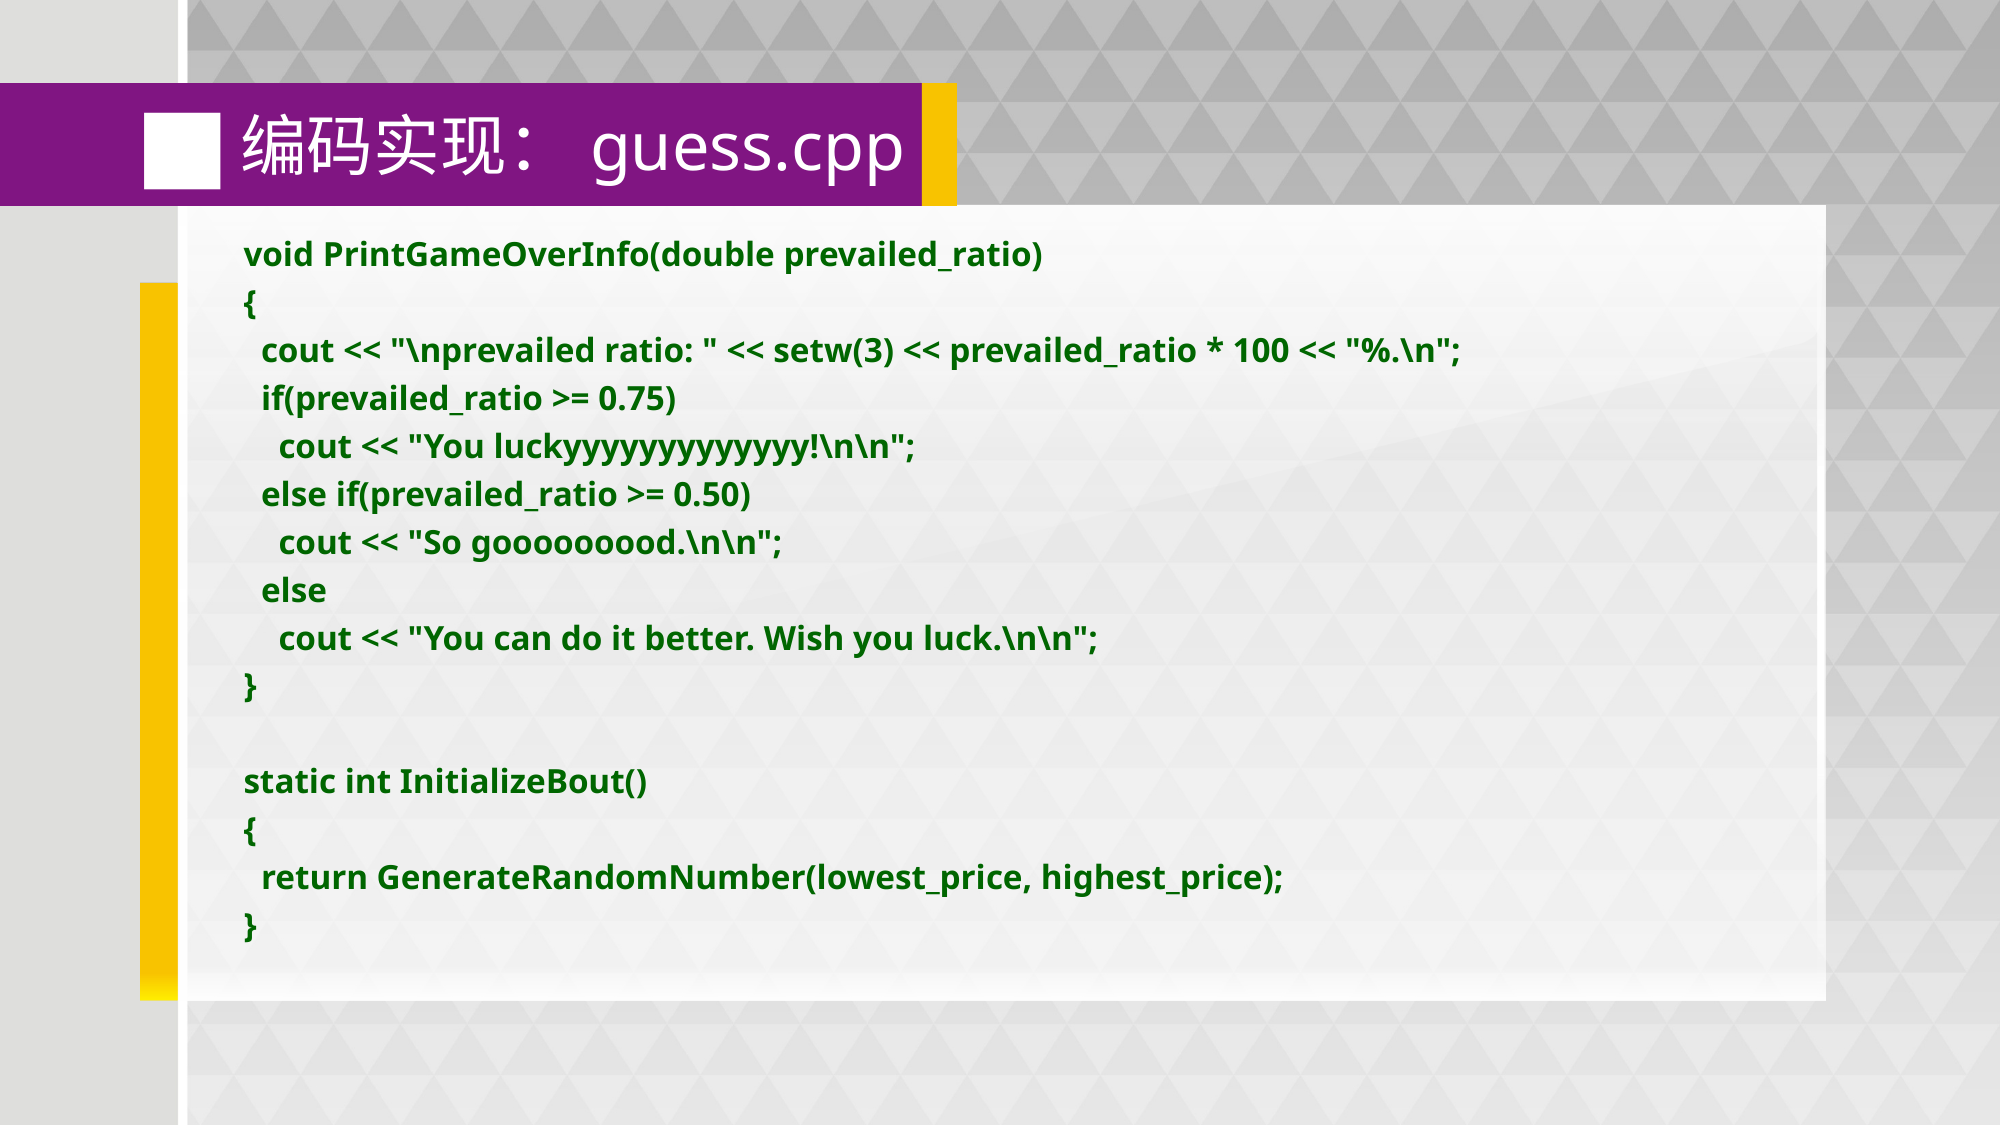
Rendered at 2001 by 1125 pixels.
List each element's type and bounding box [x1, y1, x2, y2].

text_box [120, 69, 918, 206]
picture [0, 0, 2000, 1125]
